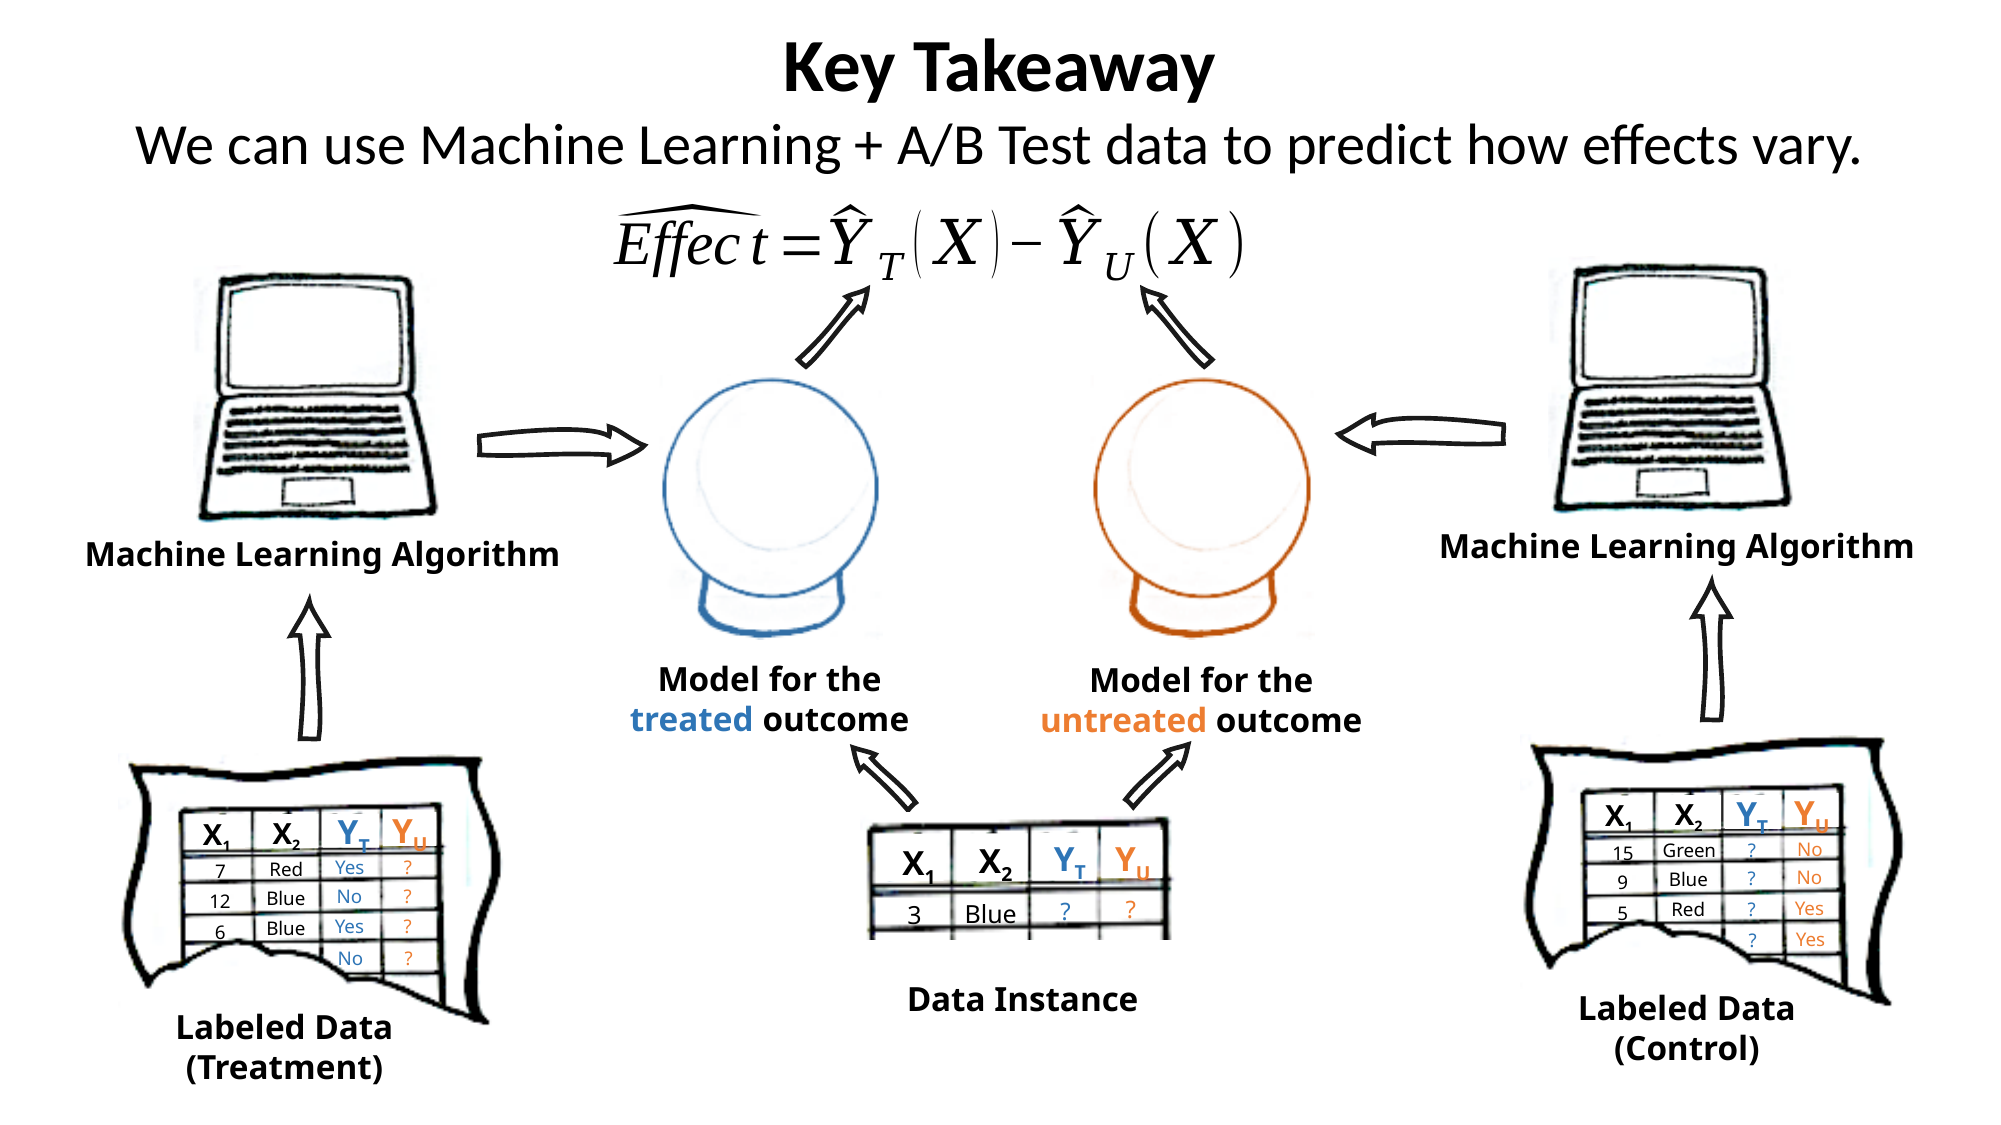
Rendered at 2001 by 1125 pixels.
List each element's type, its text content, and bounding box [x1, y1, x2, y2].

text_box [66, 198, 1933, 1032]
text_box Labeled Data (Treatment) [150, 1032, 419, 1094]
text_box Labeled Data (Control) [1552, 1032, 1822, 1075]
text_box Key Takeaway We can use Machine Learning + A/B Test data to predict how effects vary. [120, 8, 1880, 198]
